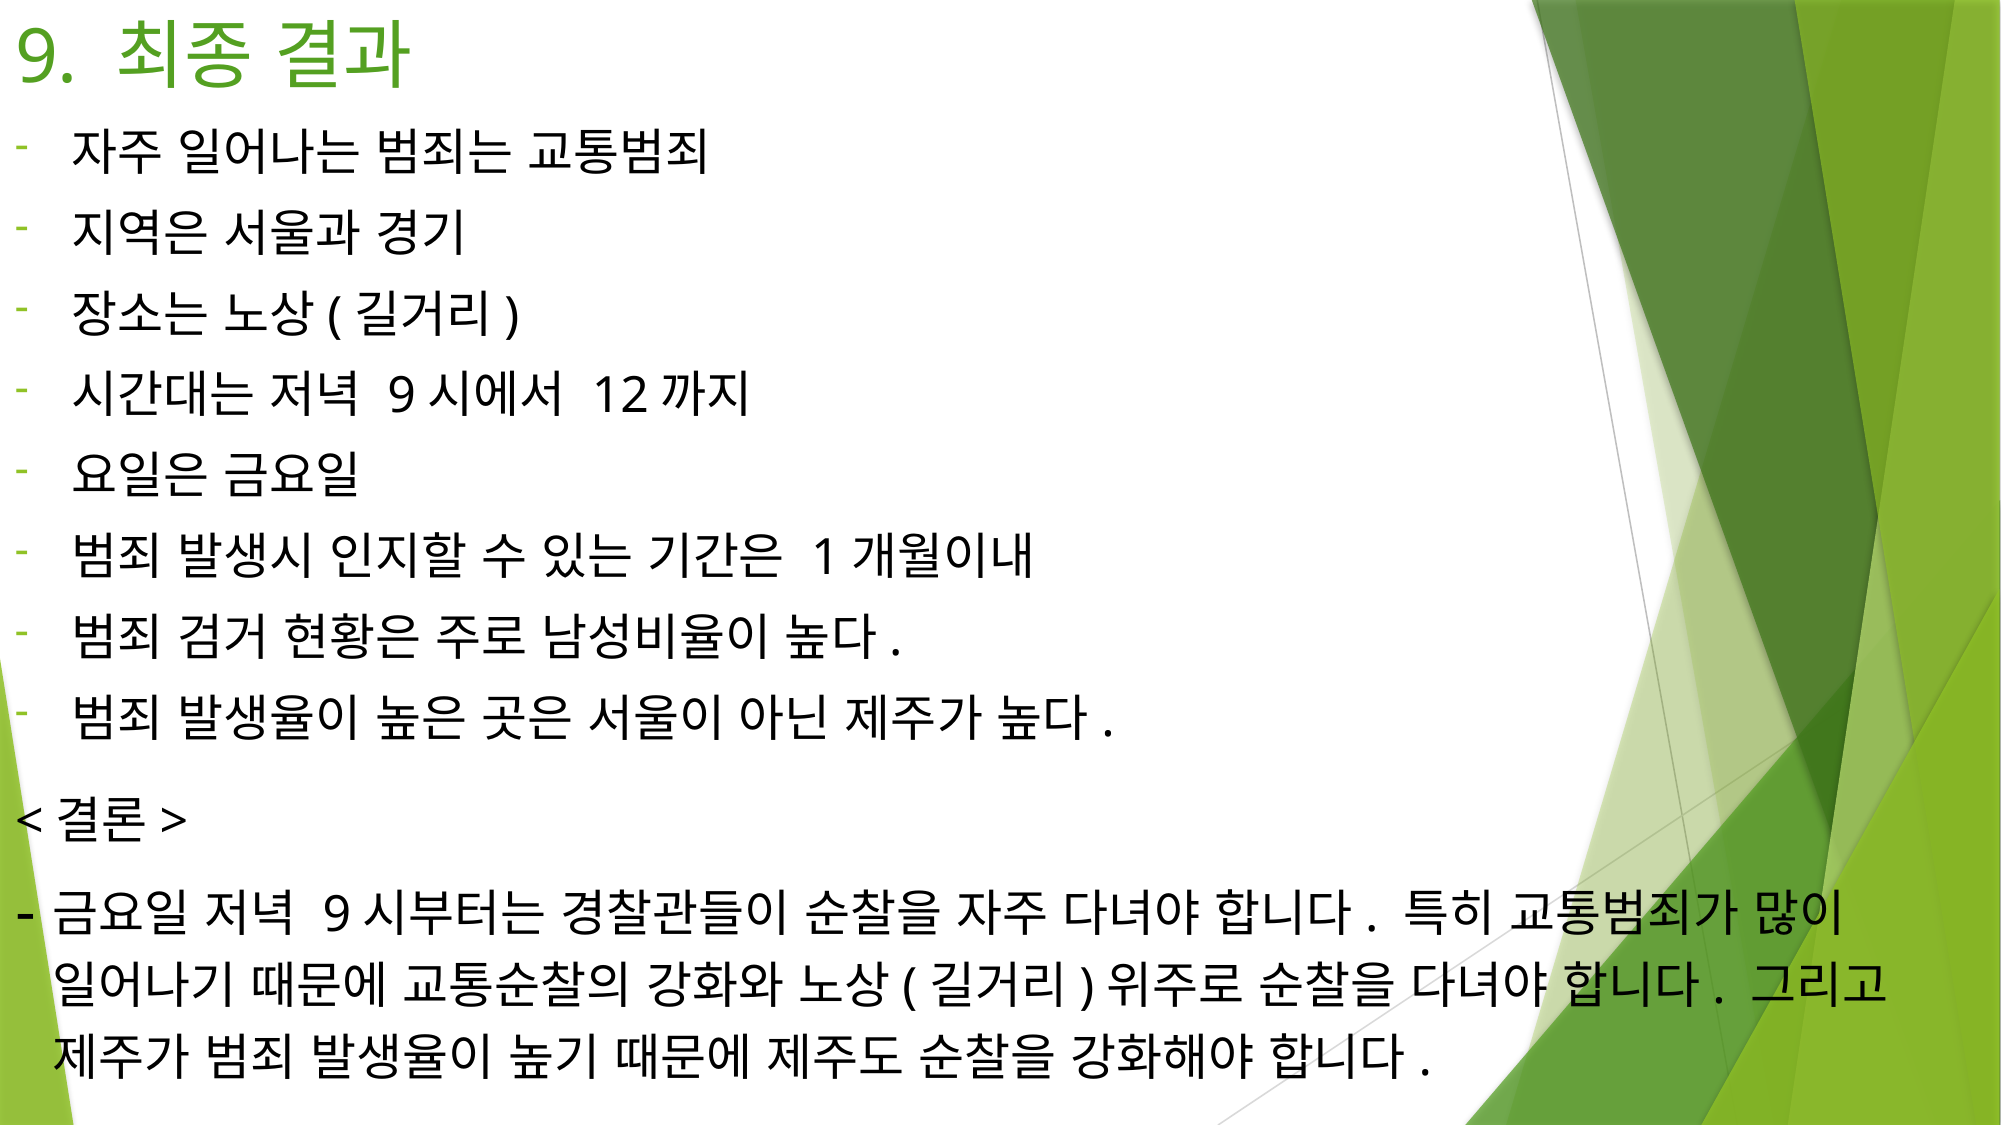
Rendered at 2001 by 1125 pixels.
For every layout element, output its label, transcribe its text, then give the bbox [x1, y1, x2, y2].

list 자주 일어나는 범죄는 교통범죄 지역은 서울과 경기 장소는 노상(길거리) 시간대는 저녁 9시에서 12까지 요일은 금요일 범죄 발생시 인지할 수 있는 기간은 1개월이내 범죄 검거 현황은 주로 남성비율이 높다. 범죄 발생율이 높은 곳은 서울이 아닌 제주가 높다. [0, 112, 2000, 769]
title 9. 최종 결과 [0, 0, 2000, 112]
text_box <결론> 금요일 저녁 9시부터는 경찰관들이 순찰을 자주 다녀야 합니다. 특히 교통범죄가 많이 일어나기 때문에 교통순찰의 강화와 노상(길거리)위주로 순찰을 다녀야 합니다. 그리고 제주가 범죄 발생율이 높기 때문에 제주도 순찰을 강화해야 합니다. [0, 769, 2000, 1125]
